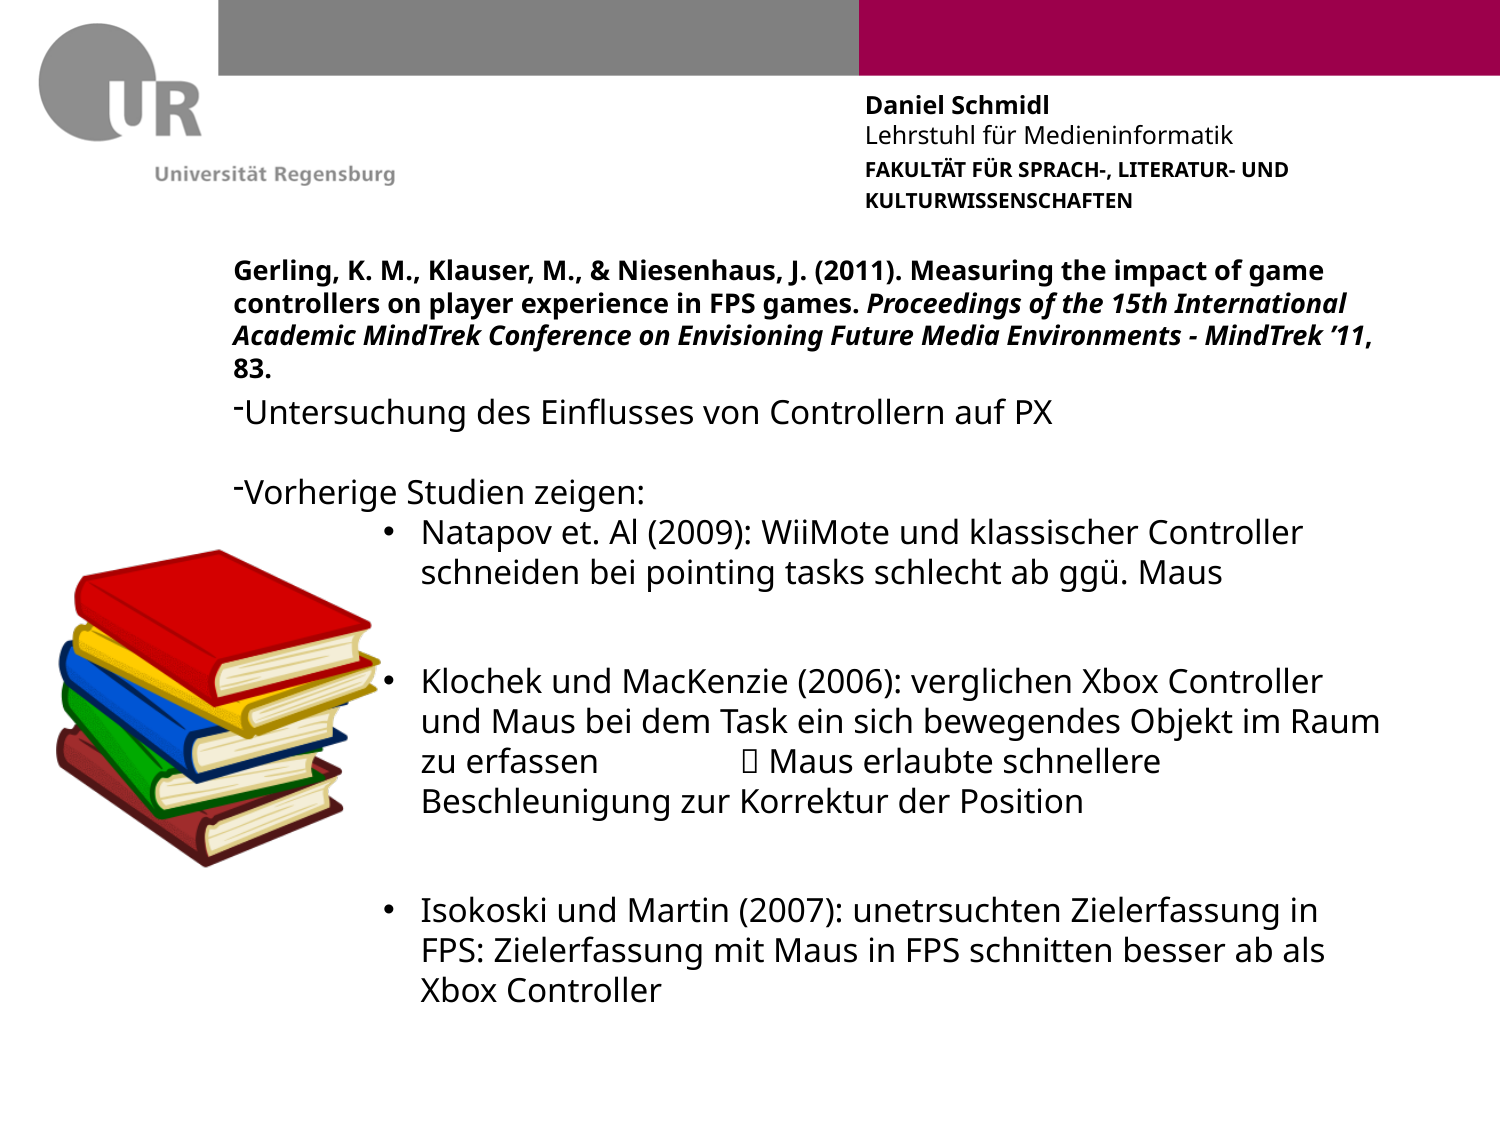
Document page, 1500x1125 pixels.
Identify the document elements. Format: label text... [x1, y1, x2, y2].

picture [46, 537, 390, 881]
list Untersuchung des Einflusses von Controllern auf PX Vorherige Studien zeigen: Natapov et. Al (2009): WiiMote und klassischer Controller schneiden bei pointing tasks schlecht ab ggü. Maus Klochek und MacKenzie (2006): verglichen Xbox Controller und Maus bei dem Task ein sich bewegendes Objekt im Raum zu erfassen  Maus erlaubte schnellere Beschleunigung zur Korrektur der Position Isokoski und Martin (2007): unetrsuchten Zielerfassung in FPS: Zielerfassung mit Maus in FPS schnitten besser ab als Xbox Controller [218, 383, 1400, 1034]
picture [17, 18, 419, 209]
title Gerling, K. M., Klauser, M., & Niesenhaus, J. (2011). Measuring the impact of game controllers on player experience in FPS games. Proceedings of the 15th International Academic MindTrek Conference on Envisioning Future Media Environments - MindTrek ’11, 83. [218, 246, 1398, 361]
